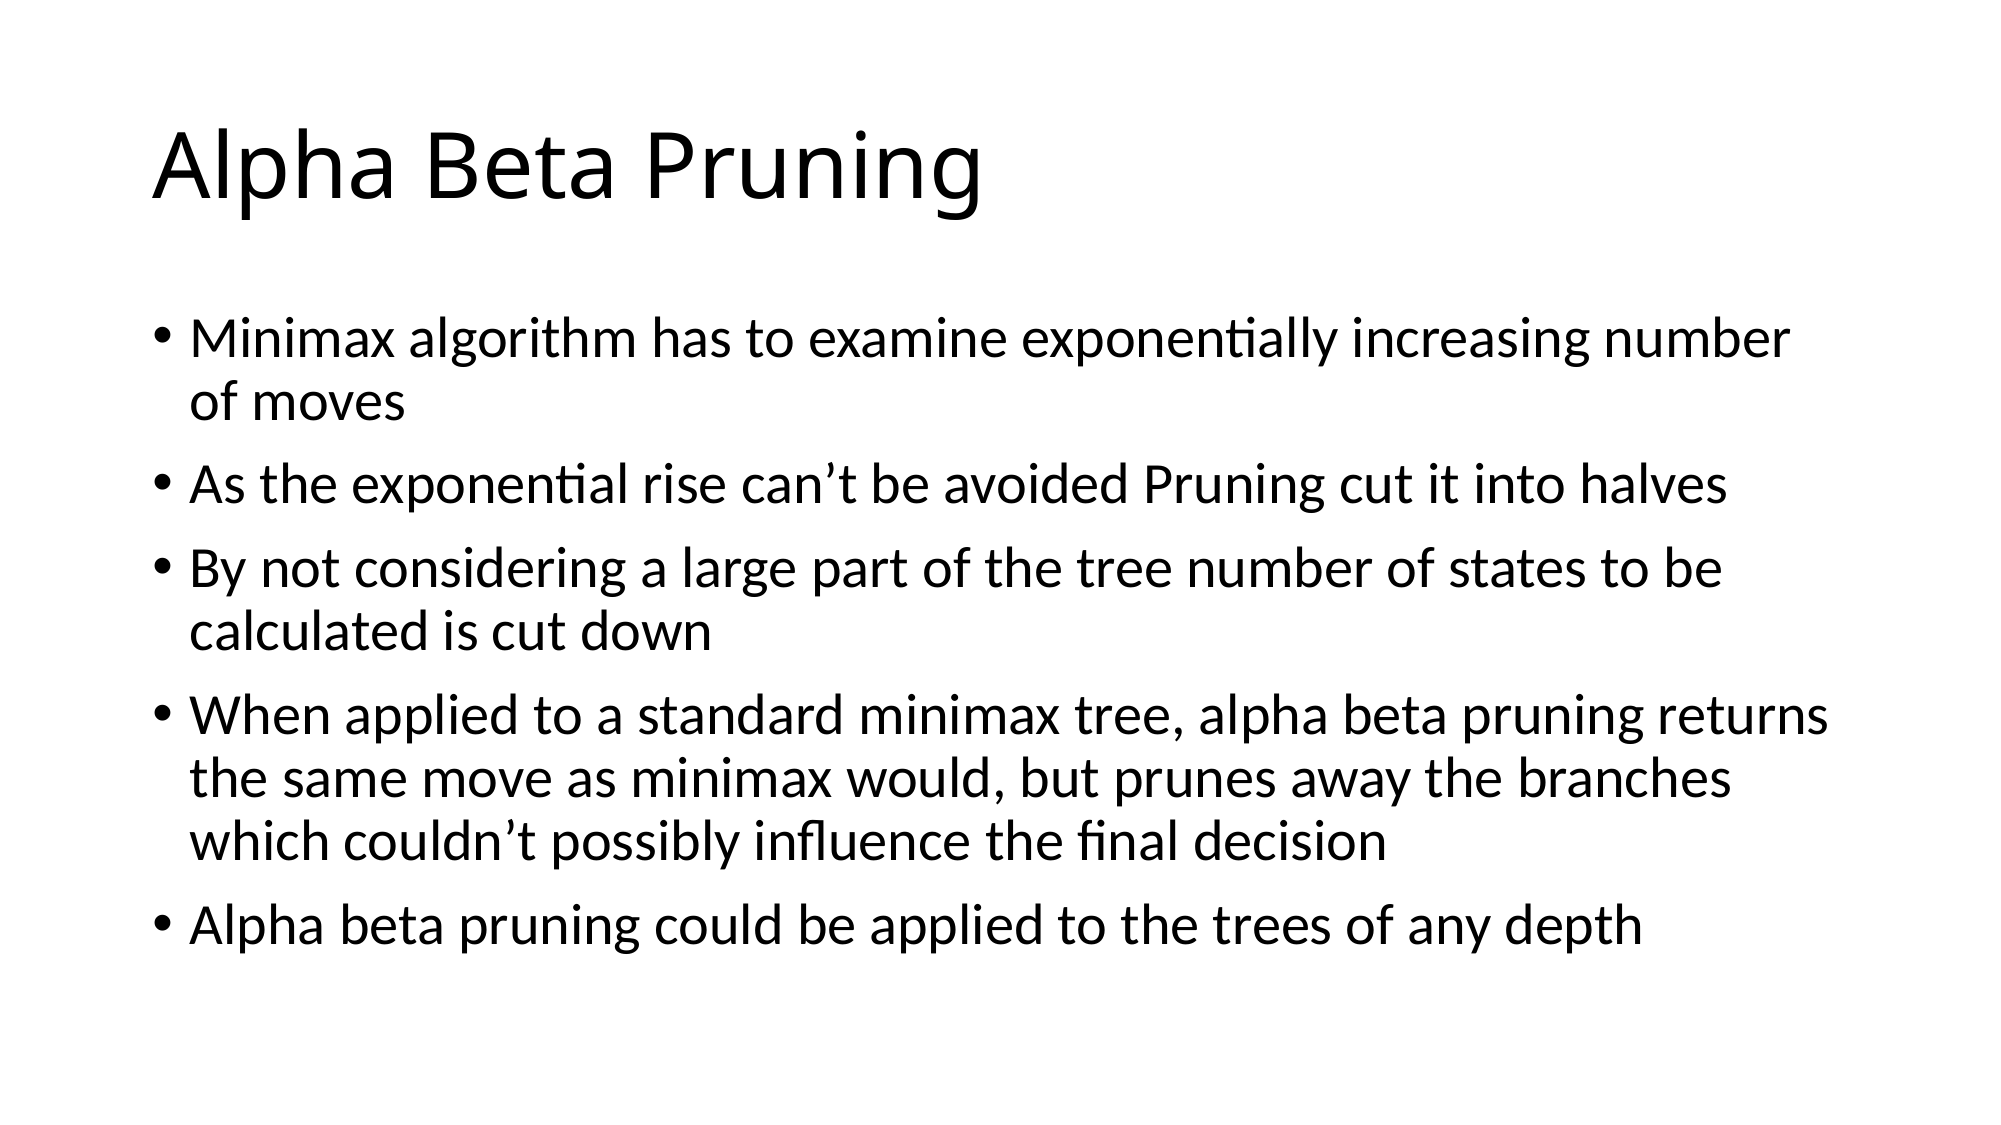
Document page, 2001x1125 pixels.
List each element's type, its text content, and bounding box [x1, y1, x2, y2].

title Alpha Beta Pruning [137, 59, 1863, 278]
list Minimax algorithm has to examine exponentially increasing number of moves As the exponential rise can’t be avoided Pruning cut it into halves By not considering a large part of the tree number of states to be calculated is cut down When applied to a standard minimax tree, alpha beta pruning returns the same move as minimax would, but prunes away the branches which couldn’t possibly influence the final decision Alpha beta pruning could be applied to the trees of any depth [137, 299, 1863, 1014]
